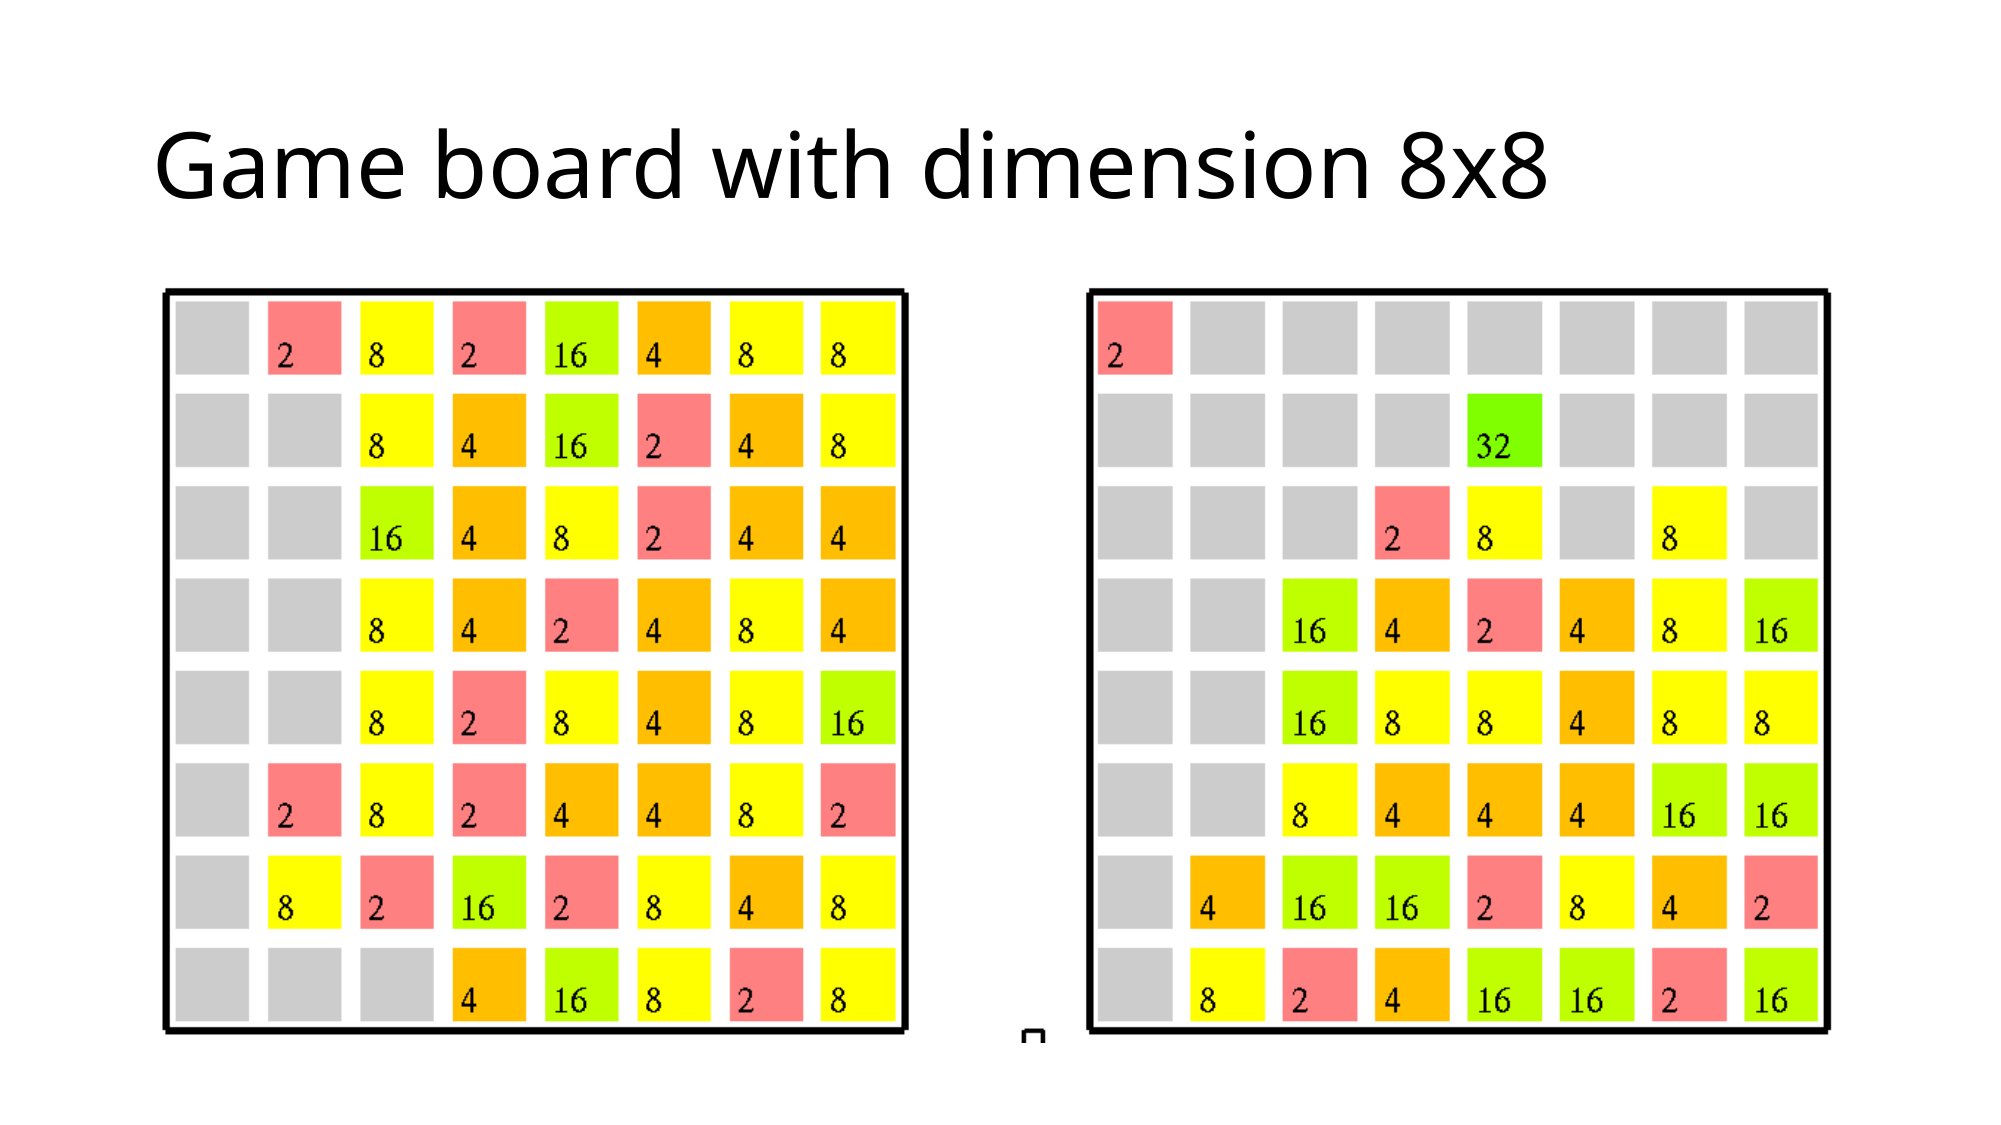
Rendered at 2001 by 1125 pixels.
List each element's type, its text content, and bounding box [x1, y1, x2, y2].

title Game board with dimension 8x8 [137, 59, 1863, 278]
picture [153, 277, 1847, 1043]
